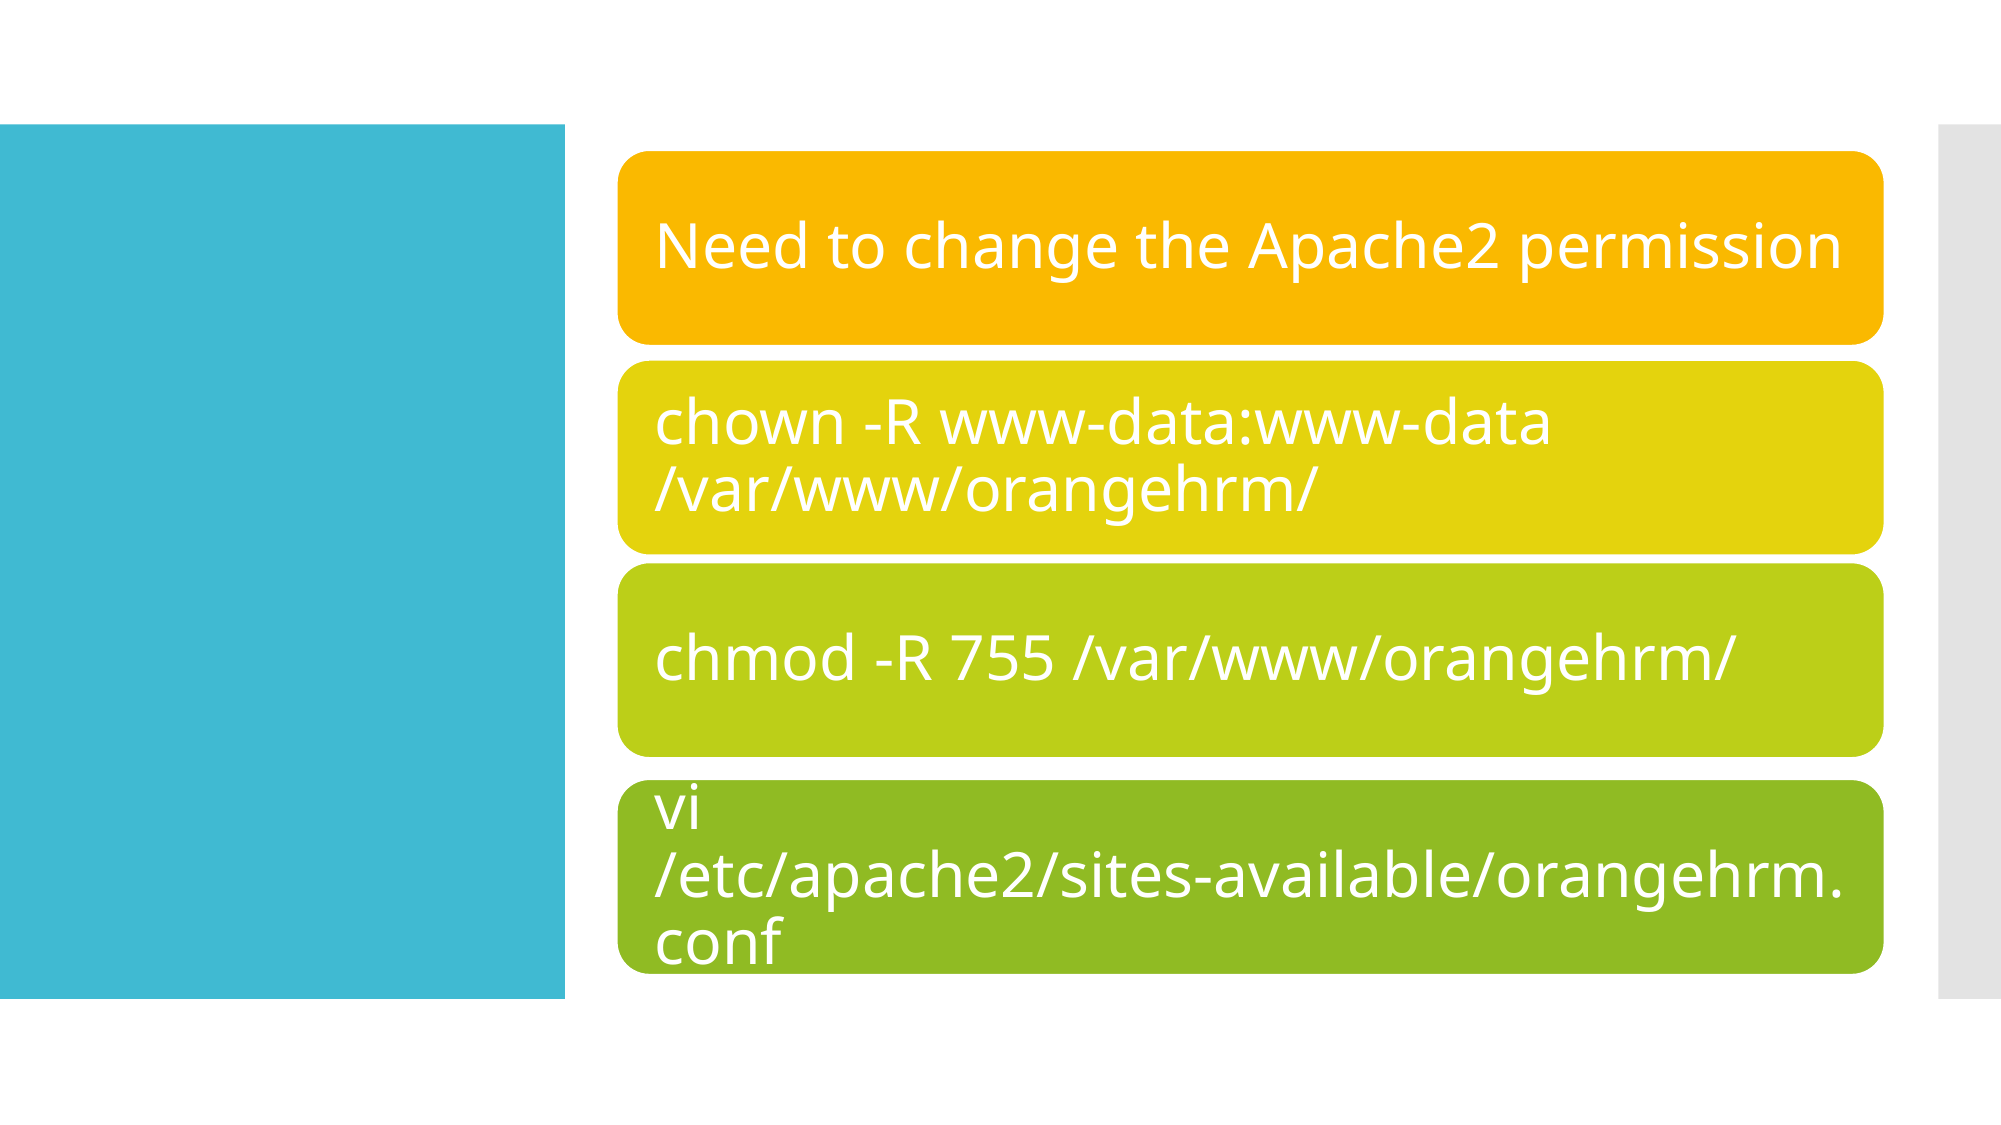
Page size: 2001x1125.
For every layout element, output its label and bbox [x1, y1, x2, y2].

text_box [162, 324, 1888, 1039]
list [616, 145, 1885, 980]
